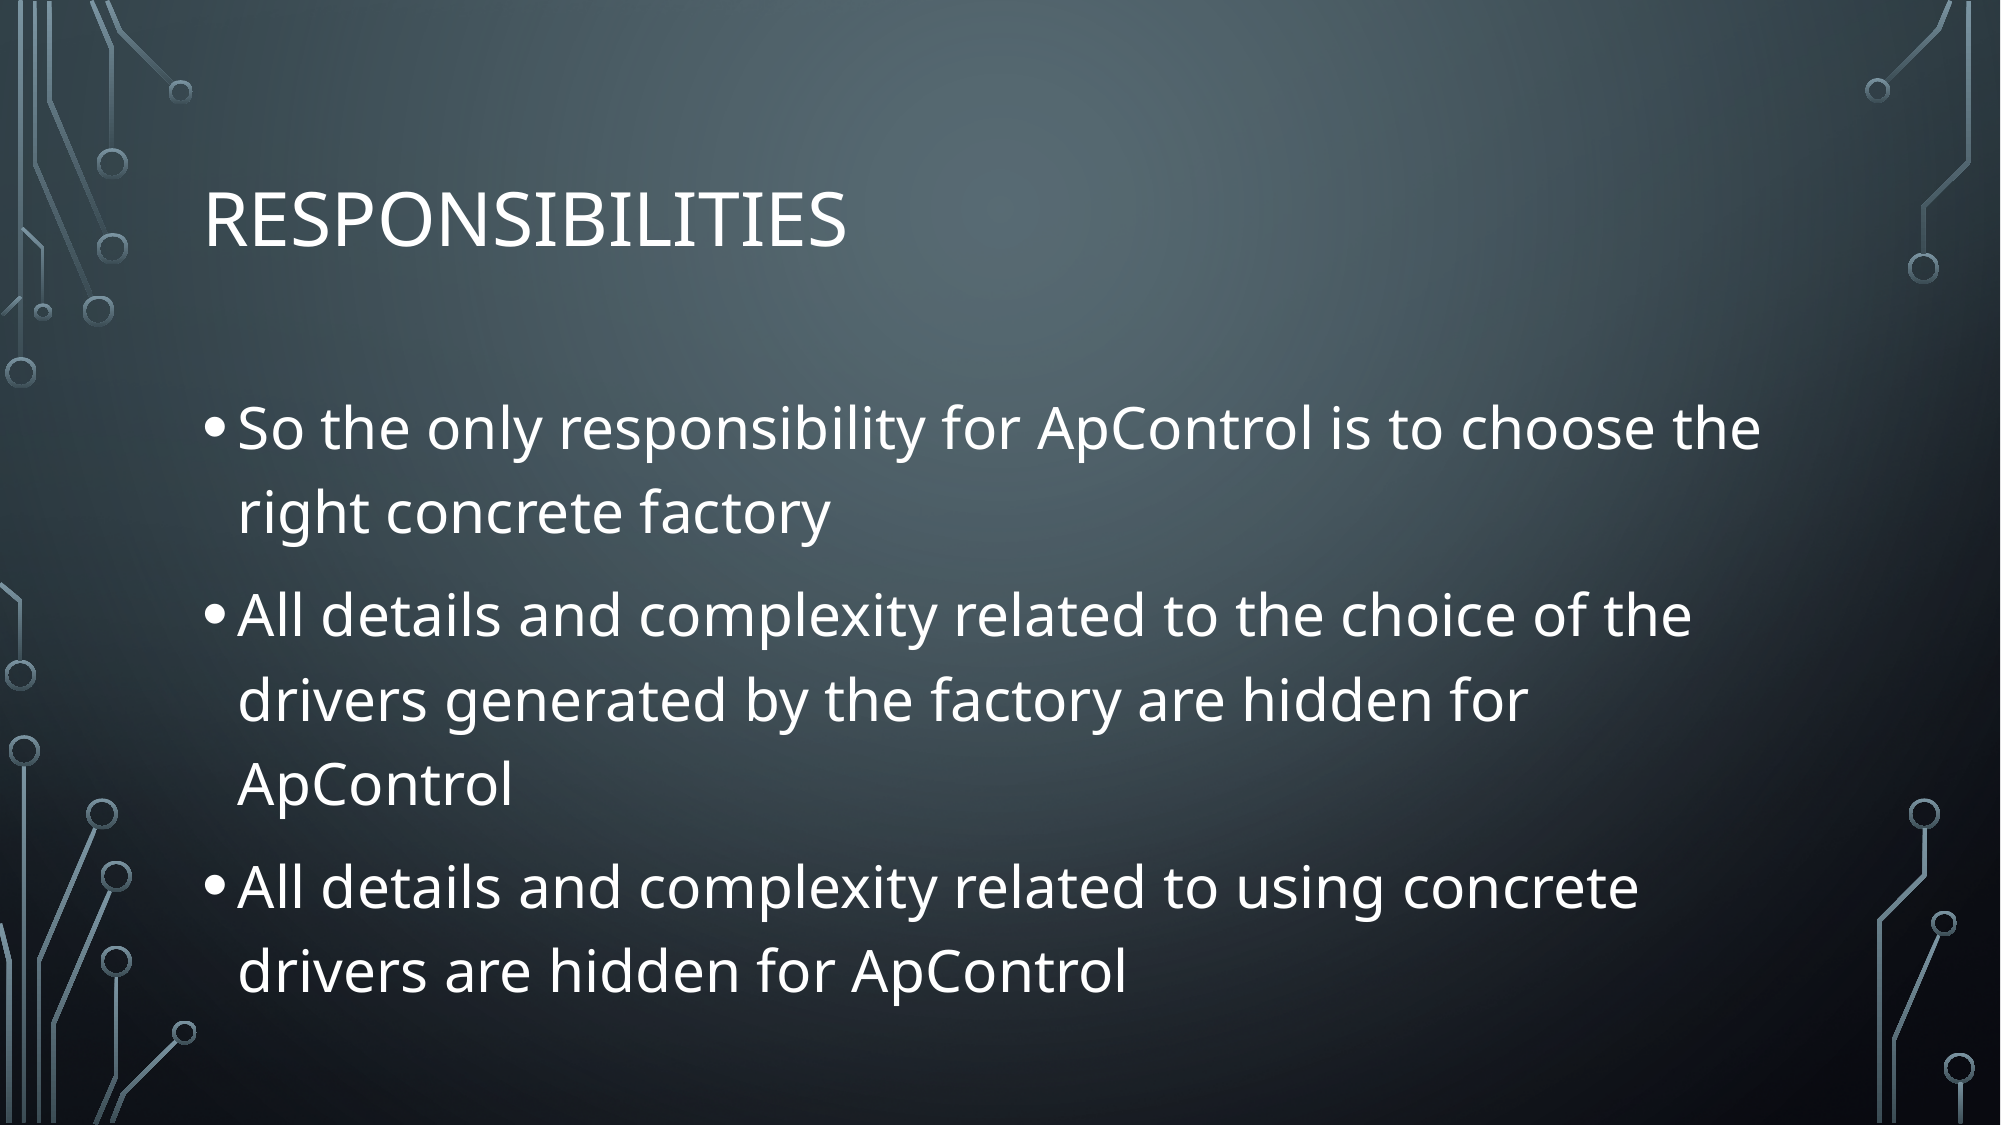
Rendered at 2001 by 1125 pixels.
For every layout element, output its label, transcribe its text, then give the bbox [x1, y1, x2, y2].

title Responsibilities [187, 101, 1813, 344]
list So the only responsibility for ApControl is to choose the right concrete factory All details and complexity related to the choice of the drivers generated by the factory are hidden for ApControl All details and complexity related to using concrete drivers are hidden for ApControl [187, 369, 1813, 1015]
